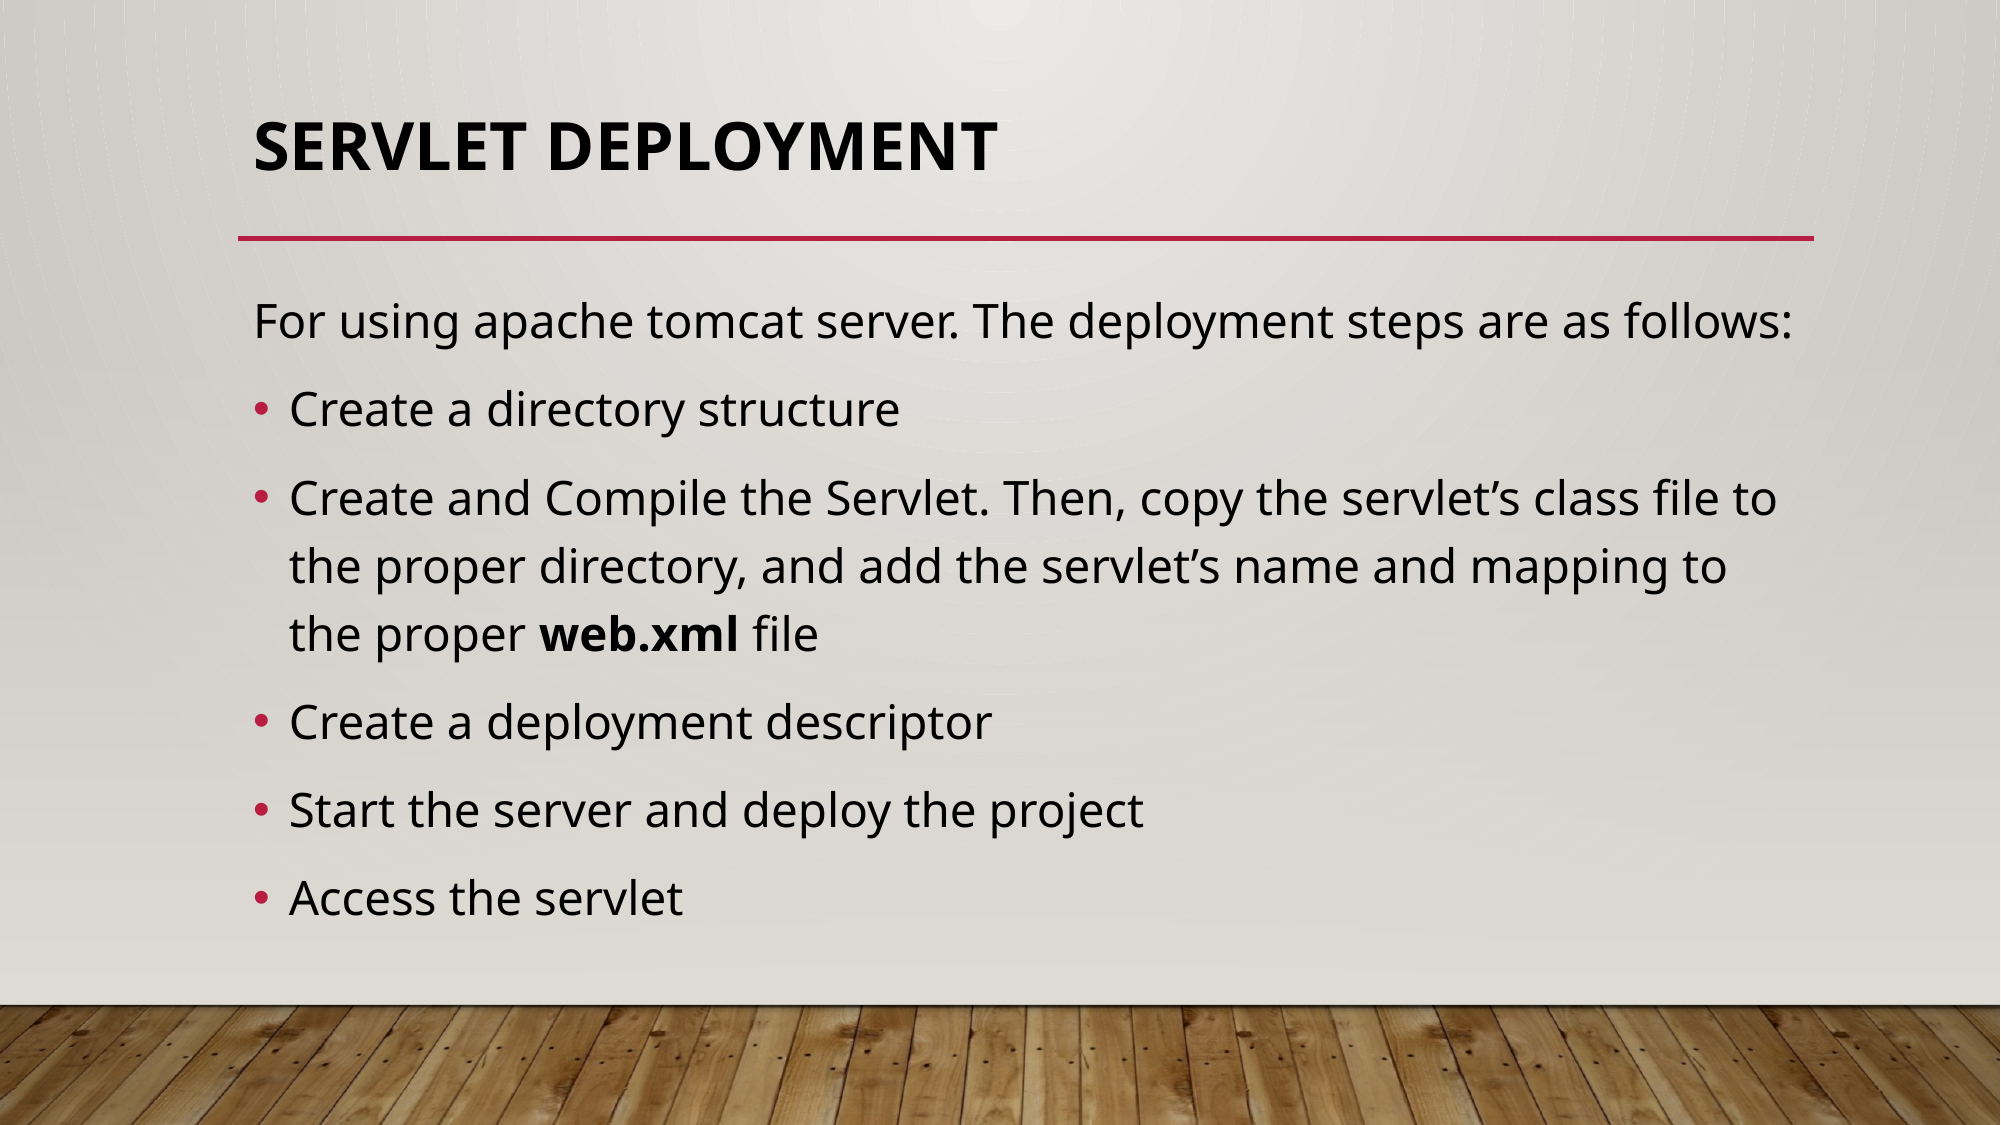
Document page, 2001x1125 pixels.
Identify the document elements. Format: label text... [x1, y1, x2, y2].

picture [0, 1005, 2000, 1125]
list For using apache tomcat server. The deployment steps are as follows: Create a directory structure Create and Compile the Servlet. Then, copy the servlet’s class file to the proper directory, and add the servlet’s name and mapping to the proper web.xml file Create a deployment descriptor Start the server and deploy the project Access the servlet [238, 272, 1814, 999]
title Servlet Deployment [238, 104, 1814, 238]
